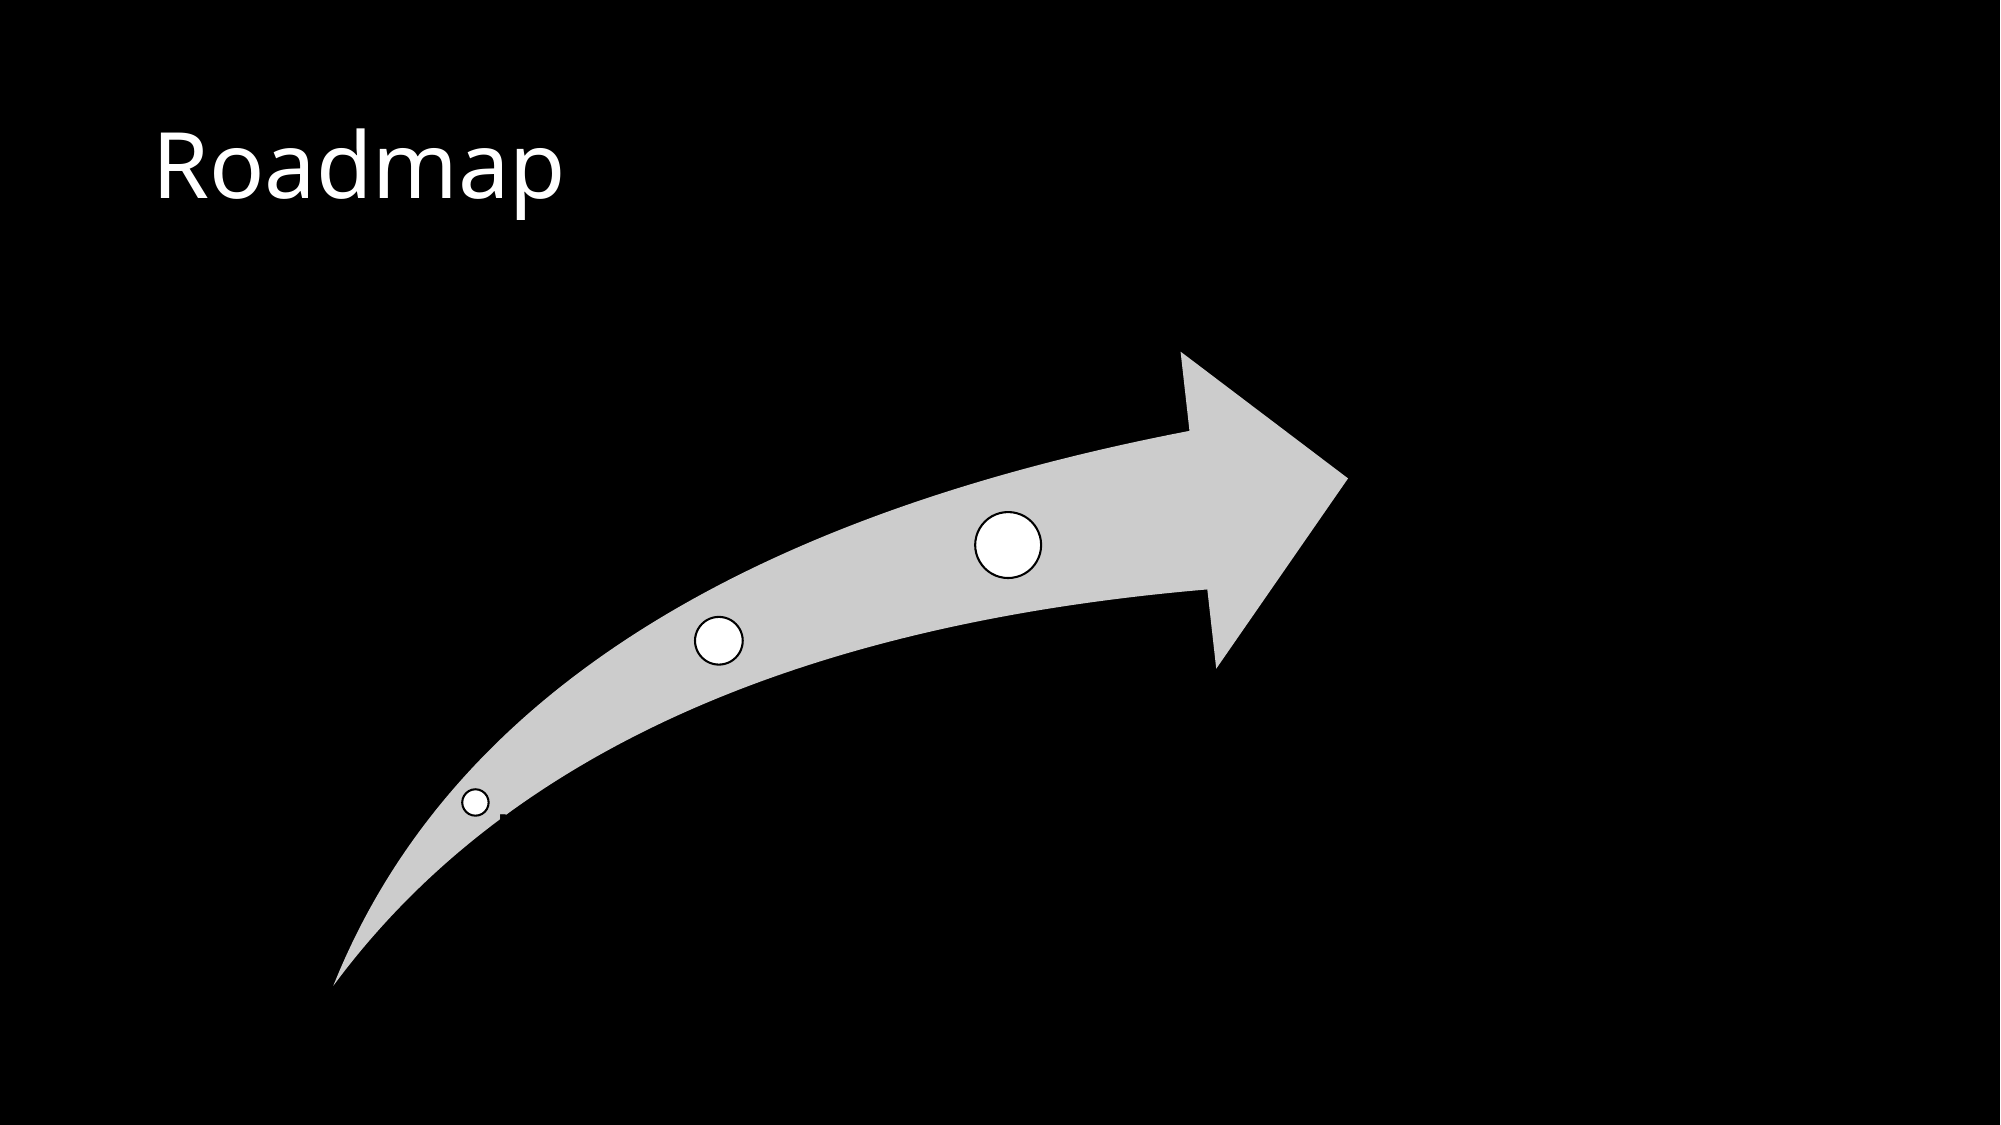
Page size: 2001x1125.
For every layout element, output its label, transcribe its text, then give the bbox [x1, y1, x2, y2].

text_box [333, 330, 1349, 1007]
title Roadmap [137, 59, 1863, 278]
